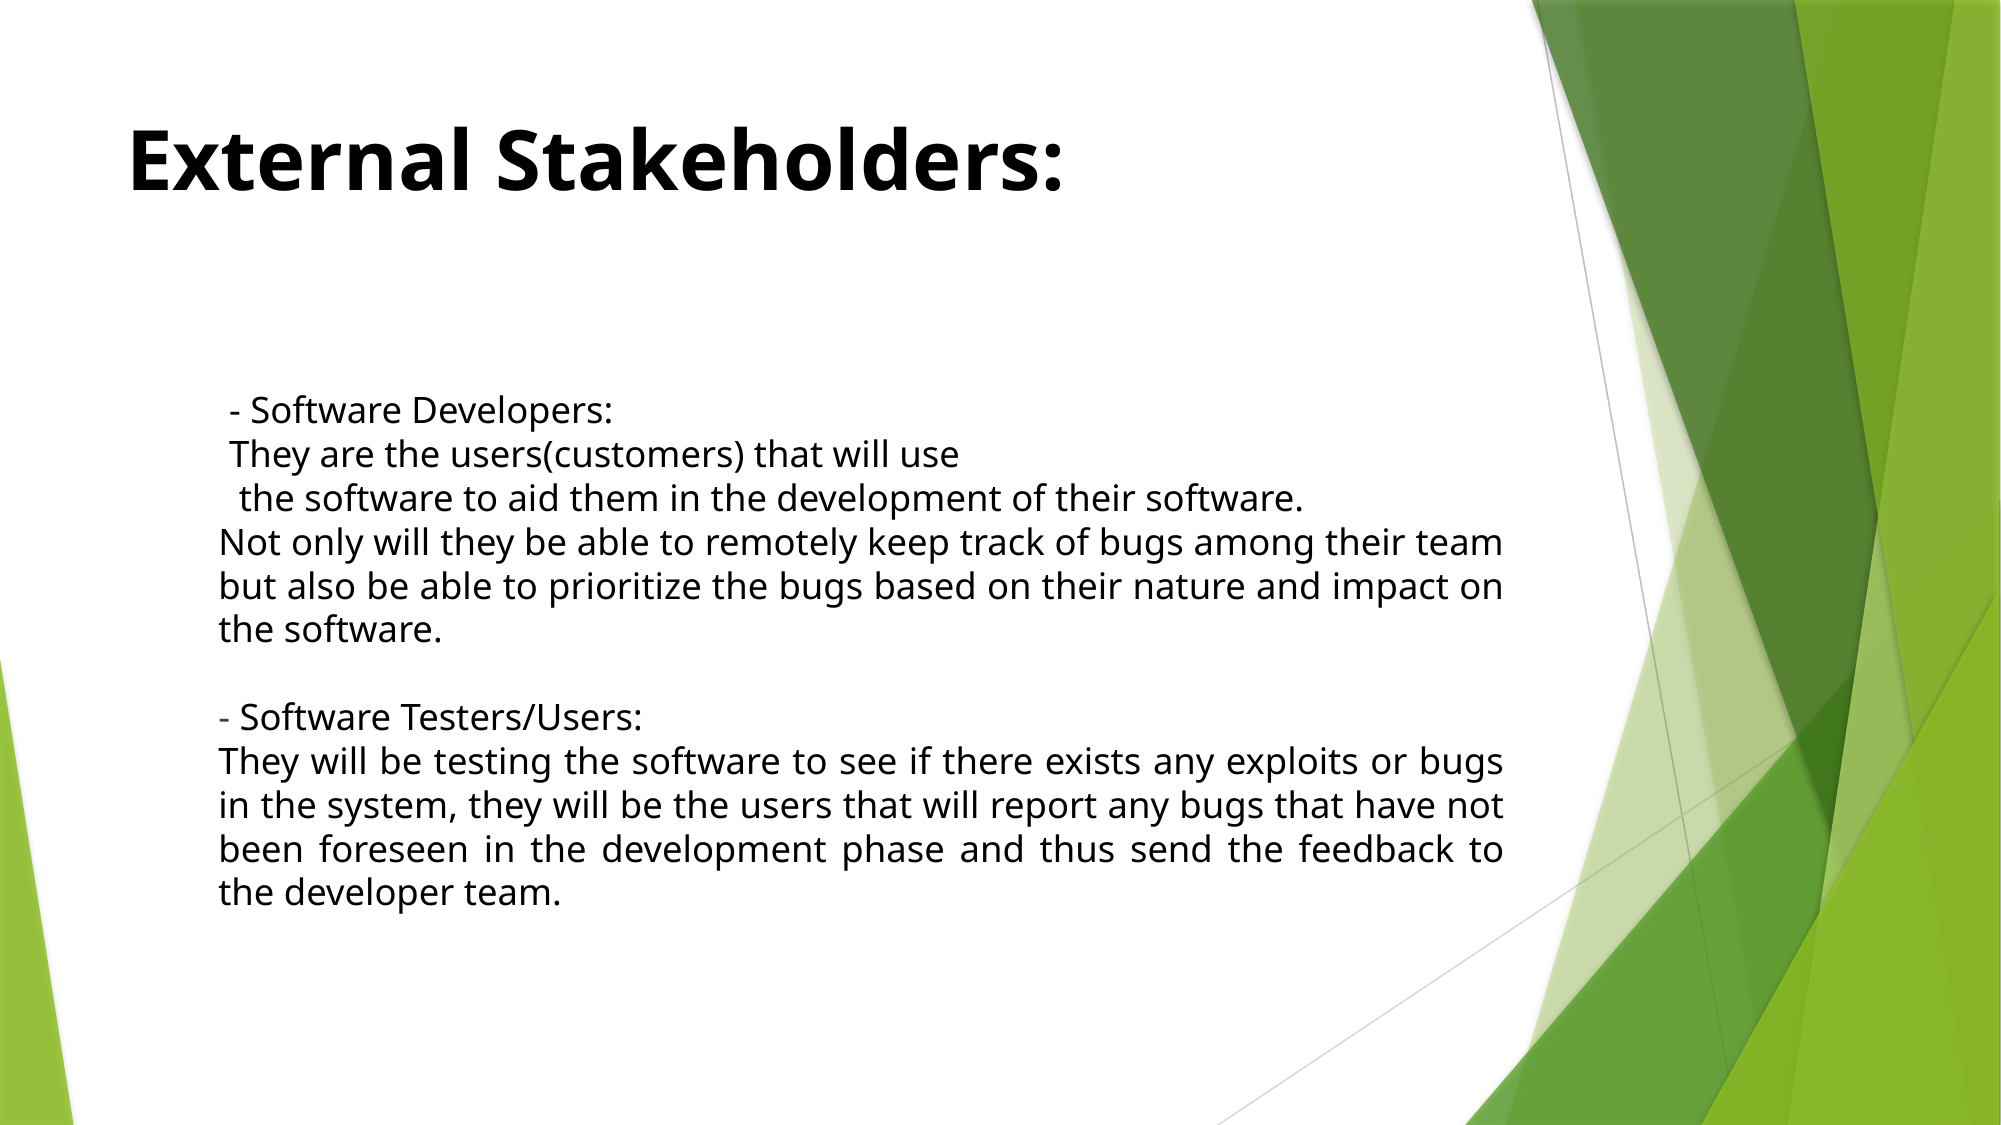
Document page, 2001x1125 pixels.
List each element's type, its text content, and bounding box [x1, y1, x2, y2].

list - Software Developers: They are the users(customers) that will use the software to aid them in the development of their software. Not only will they be able to remotely keep track of bugs among their team but also be able to prioritize the bugs based on their nature and impact on the software. - Software Testers/Users: They will be testing the software to see if there exists any exploits or bugs in the system, they will be the users that will report any bugs that have not been foreseen in the development phase and thus send the feedback to the developer team. [111, 354, 1522, 992]
title External Stakeholders: [111, 99, 1522, 317]
